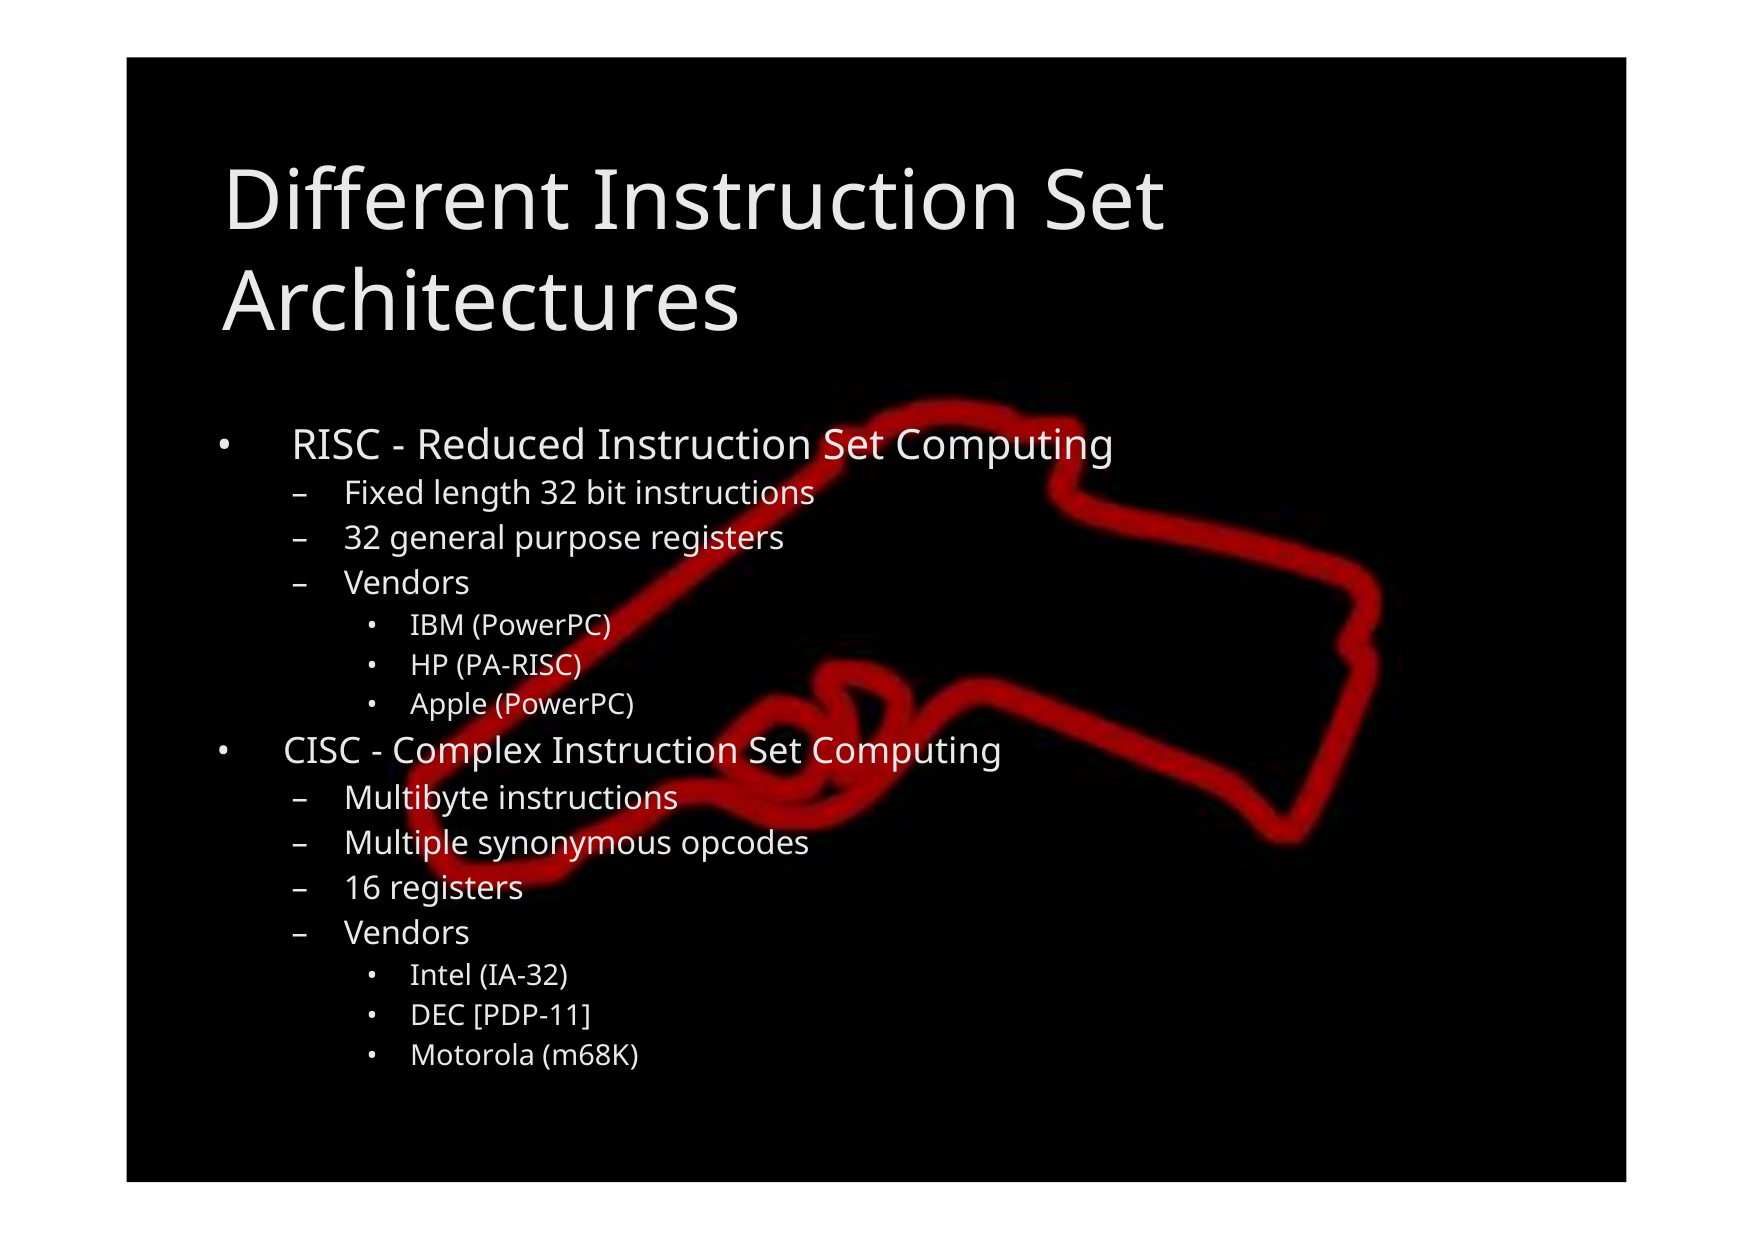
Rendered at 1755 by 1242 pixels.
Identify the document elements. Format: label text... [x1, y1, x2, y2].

text_box Different Instruction Set Architectures • RISC - Reduced Instruction Set Computing – Fixed length 32 bit instructions – 32 general purpose registers – Vendors • IBM (PowerPC) • HP (PA-RISC) • Apple (PowerPC) • CISC - Complex Instruction Set Computing – Multibyte instructions – Multiple synonymous opcodes – 16 registers – Vendors • Intel (IA-32) • DEC [PDP-11] • Motorola (m68K) [126, 57, 1627, 1183]
